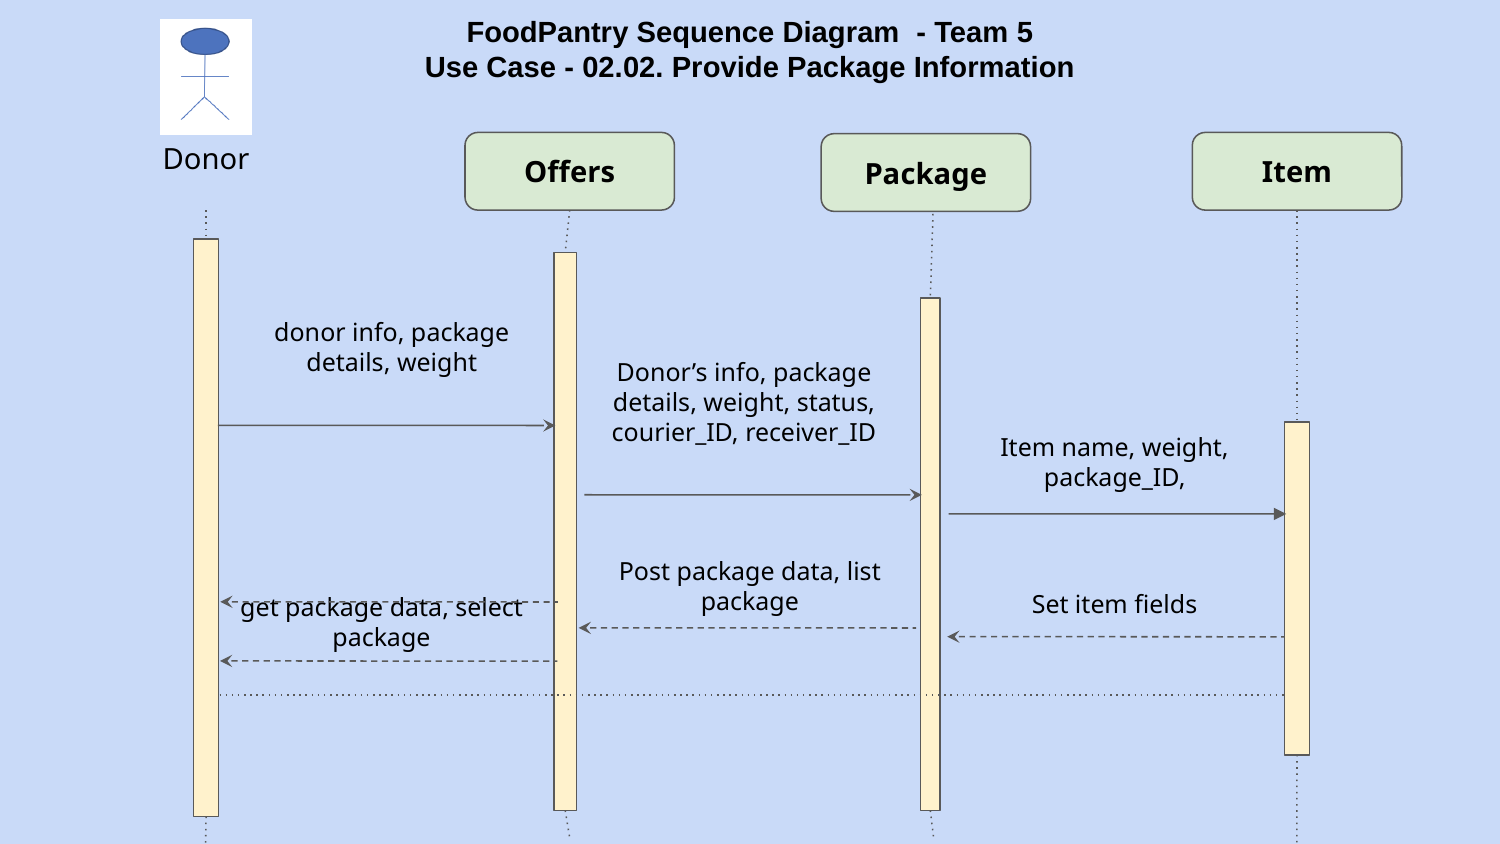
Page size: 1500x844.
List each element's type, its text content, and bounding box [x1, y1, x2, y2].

text_box [554, 252, 577, 694]
text_box Post package data, list package [582, 550, 918, 620]
text_box Offers [465, 132, 675, 211]
text_box [193, 238, 219, 817]
text_box get package data, select package [213, 596, 550, 647]
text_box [930, 201, 934, 299]
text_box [930, 810, 934, 840]
text_box Set item fields [947, 577, 1283, 630]
text_box FoodPantry Sequence Diagram - Team 5 Use Case - 02.02. Provide Package Information [0, 0, 1500, 90]
text_box Donor [112, 125, 300, 176]
picture [160, 19, 253, 135]
text_box [1284, 421, 1310, 755]
text_box [920, 704, 940, 811]
text_box Item name, weight, package_ID, [950, 431, 1280, 492]
text_box Package [821, 133, 1031, 212]
text_box [554, 704, 577, 811]
text_box [920, 297, 940, 694]
text_box Item [1192, 132, 1402, 211]
text_box Donor’s info, package details, weight, status, courier_ID, receiver_ID [576, 346, 912, 457]
text_box donor info, package details, weight [224, 303, 560, 391]
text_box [564, 810, 570, 838]
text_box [564, 209, 570, 253]
